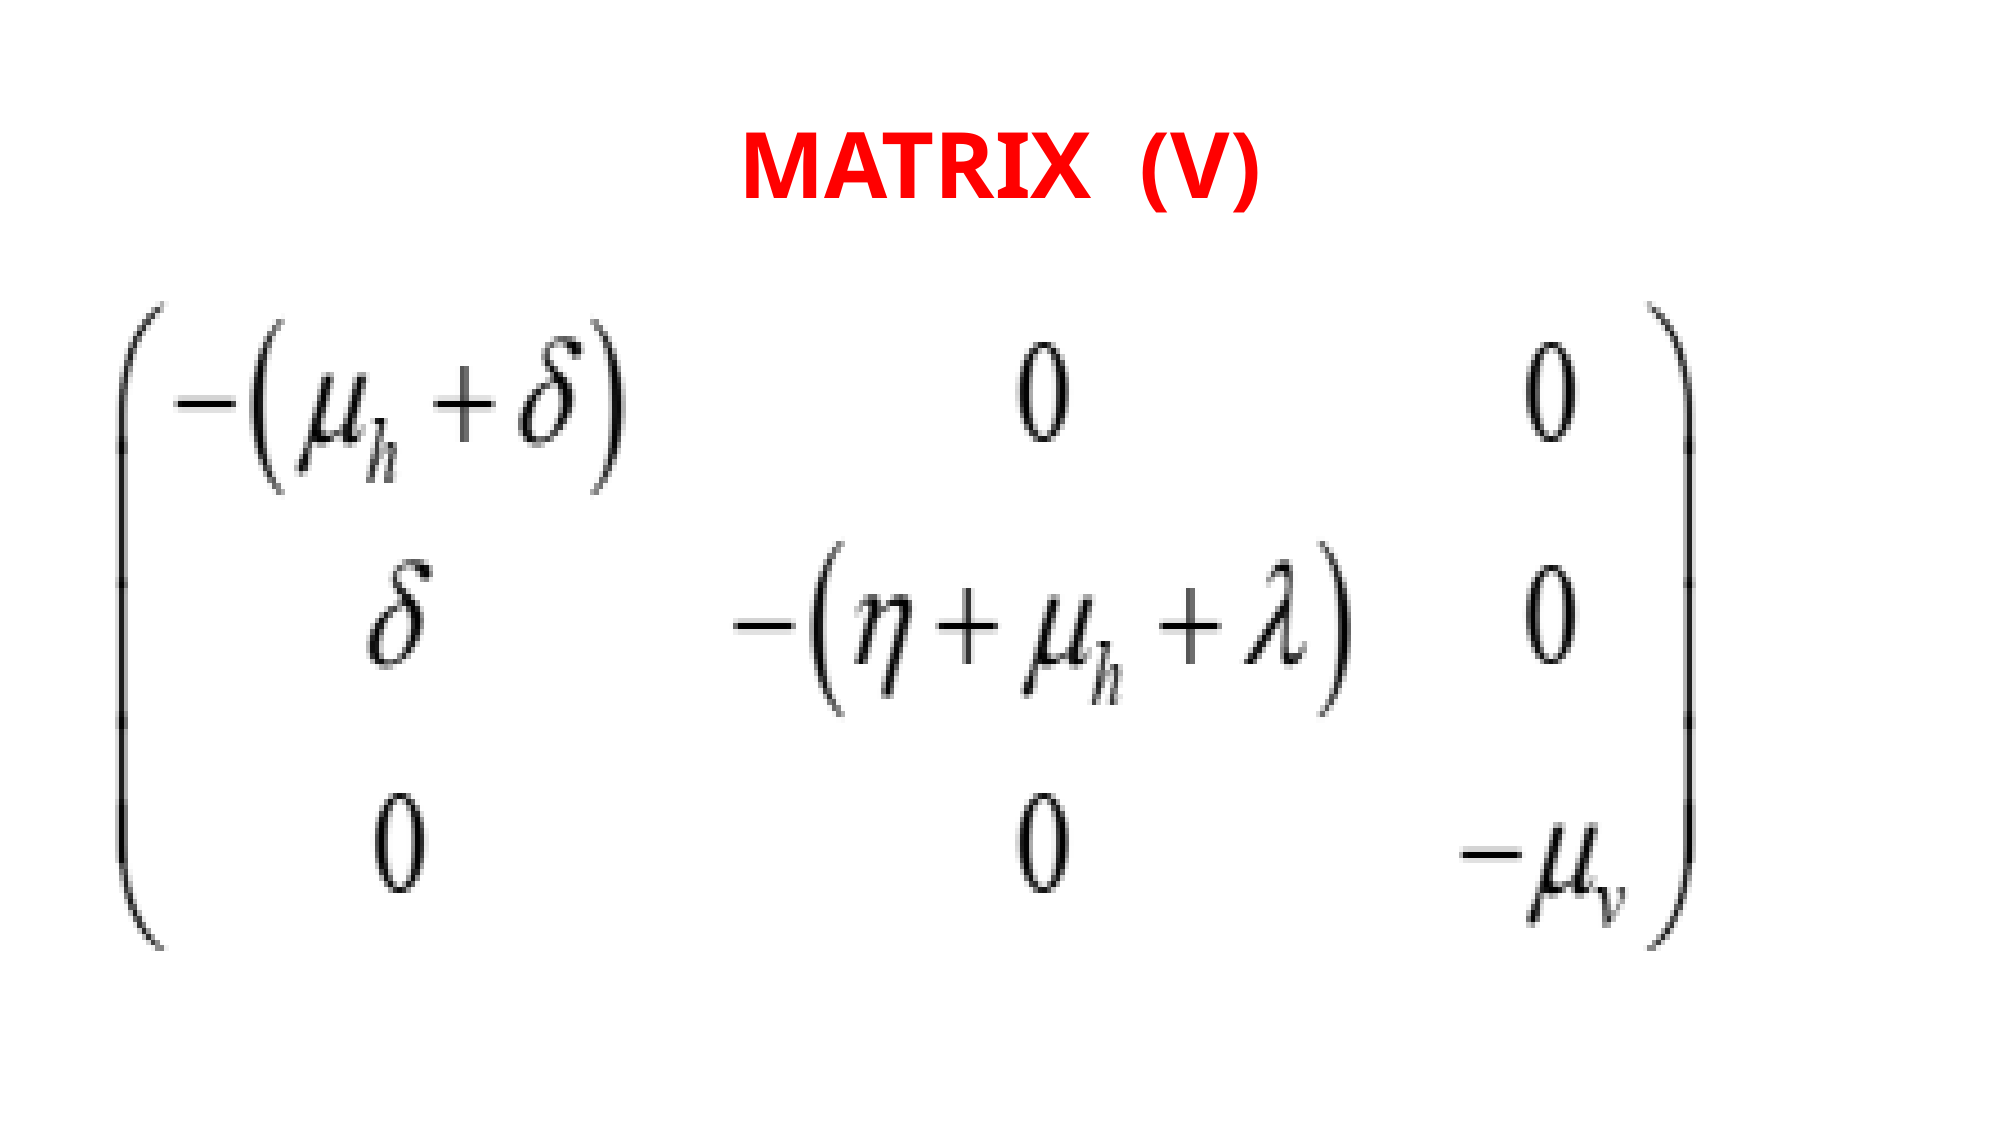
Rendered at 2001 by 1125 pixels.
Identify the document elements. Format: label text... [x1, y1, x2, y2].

title MATRIX (V) [137, 59, 1863, 278]
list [102, 255, 1791, 1063]
